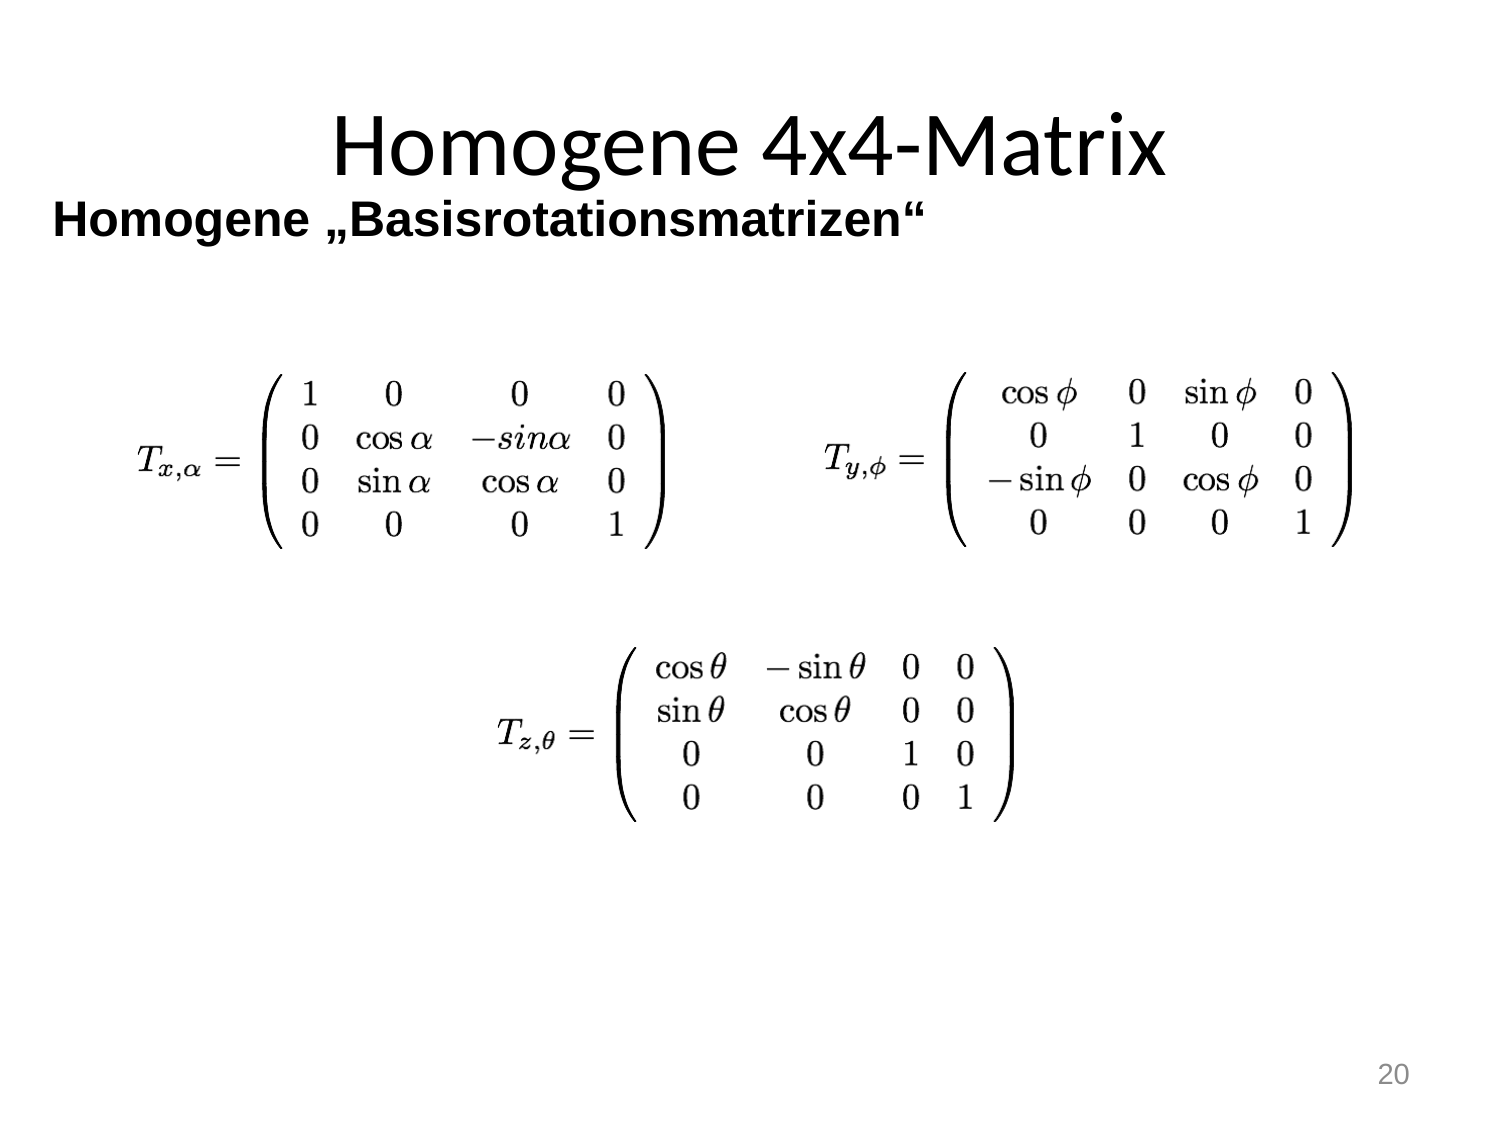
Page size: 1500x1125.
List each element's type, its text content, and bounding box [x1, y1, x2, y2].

picture [497, 645, 1026, 823]
picture [823, 370, 1363, 548]
text_box Homogene „Basisrotationsmatrizen“ [37, 173, 1388, 291]
slide_number 20 [1074, 1042, 1425, 1103]
title Homogene 4x4-Matrix [75, 45, 1425, 233]
picture [137, 372, 676, 550]
